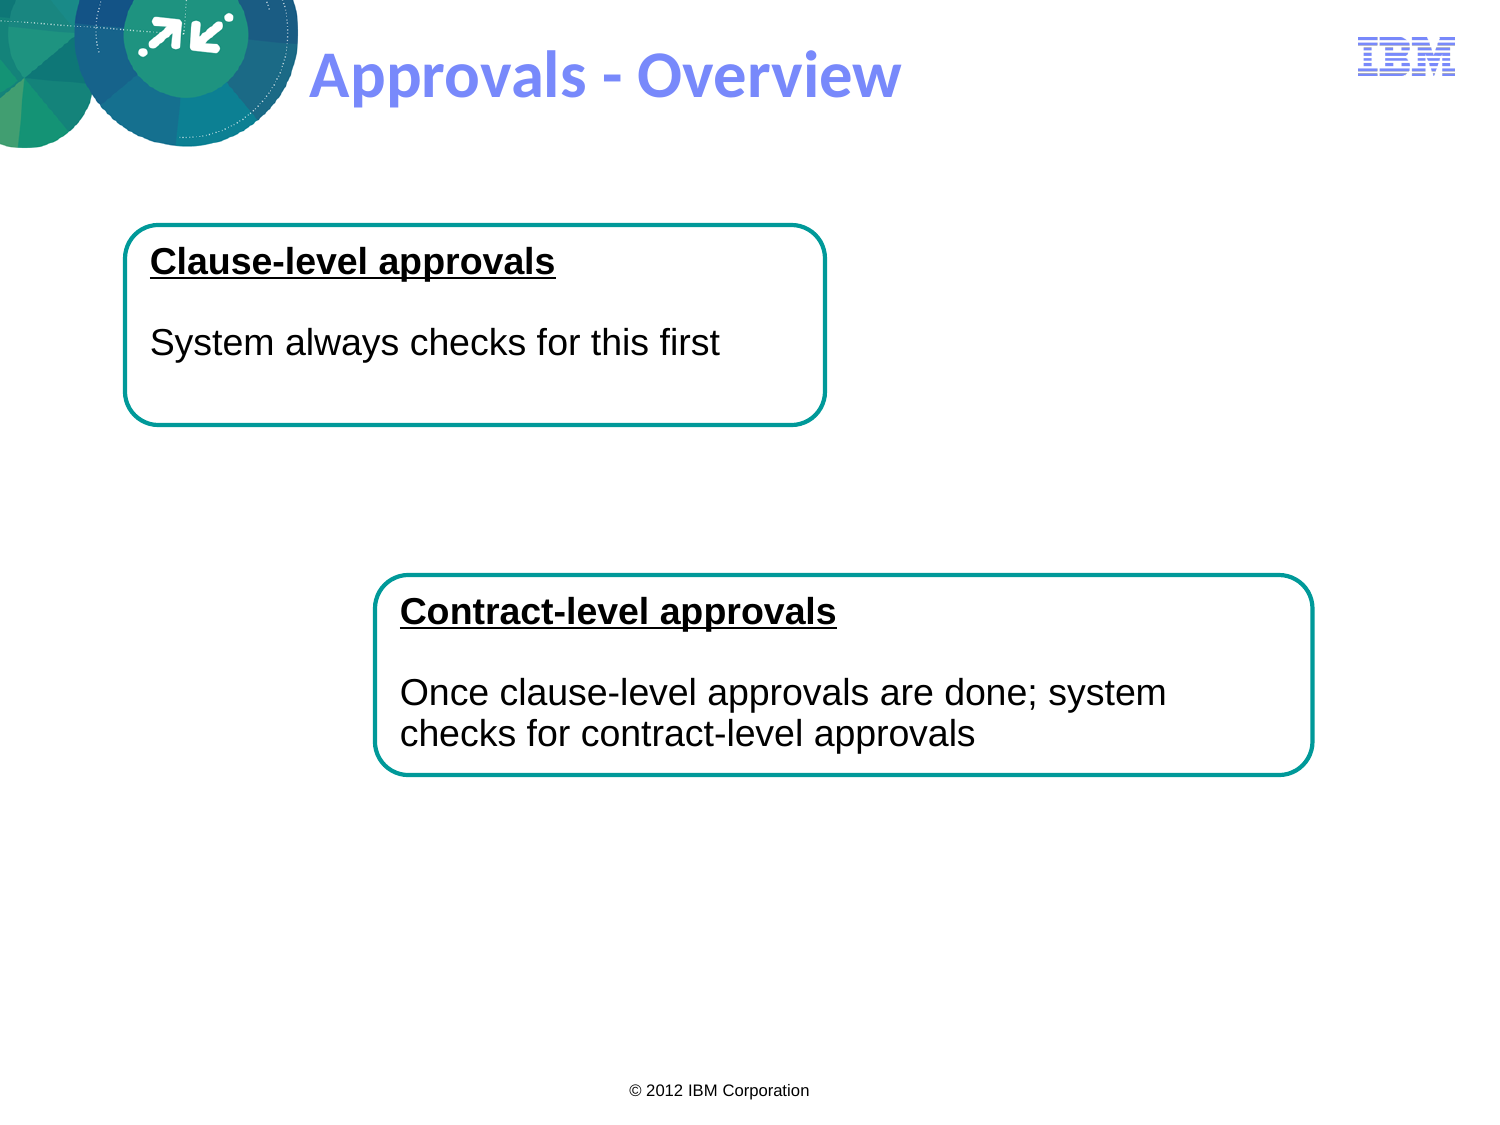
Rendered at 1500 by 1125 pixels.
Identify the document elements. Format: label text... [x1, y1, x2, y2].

picture [1358, 37, 1455, 76]
text_box Clause-level approvals System always checks for this first [122, 222, 828, 428]
text_box Contract-level approvals Once clause-level approvals are done; system checks for contract-level approvals [372, 572, 1315, 778]
picture [0, 0, 313, 192]
title Approvals - Overview [295, 32, 1338, 138]
